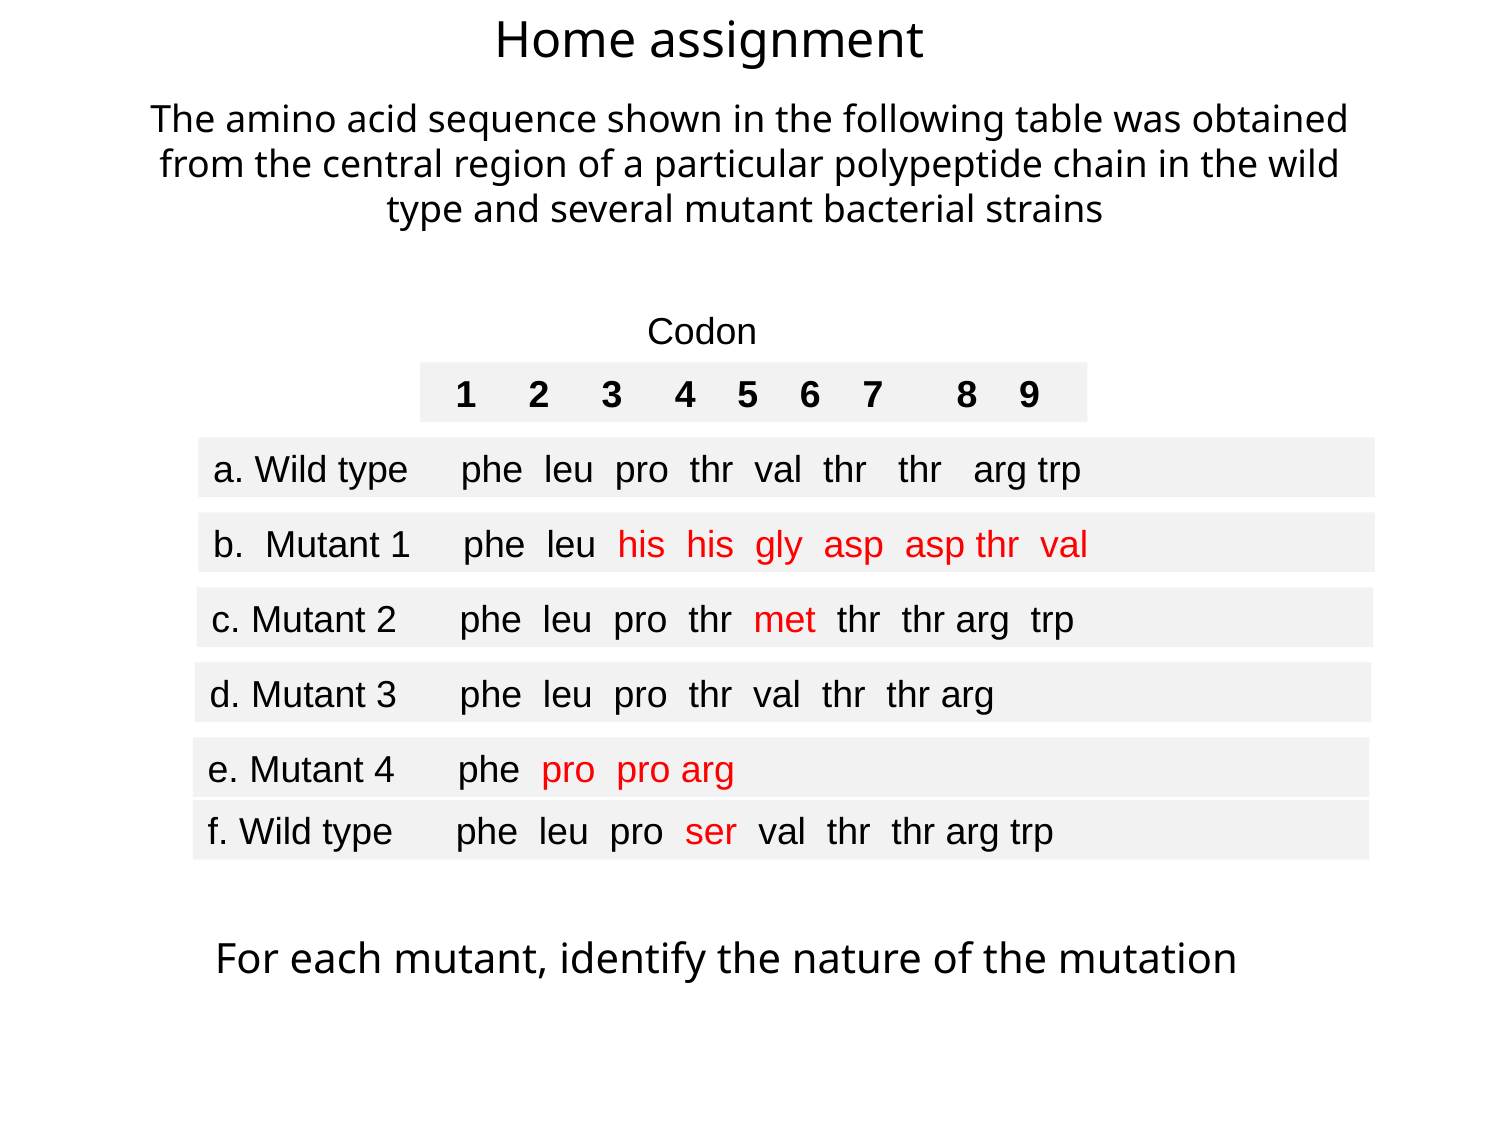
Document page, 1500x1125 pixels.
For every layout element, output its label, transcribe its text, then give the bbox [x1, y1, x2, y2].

text_box For each mutant, identify the nature of the mutation [199, 924, 1380, 990]
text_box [192, 299, 1376, 864]
text_box Home assignment [399, 0, 1032, 75]
text_box The amino acid sequence shown in the following table was obtained from the central region of a particular polypeptide chain in the wild type and several mutant bacterial strains [112, 87, 1388, 238]
